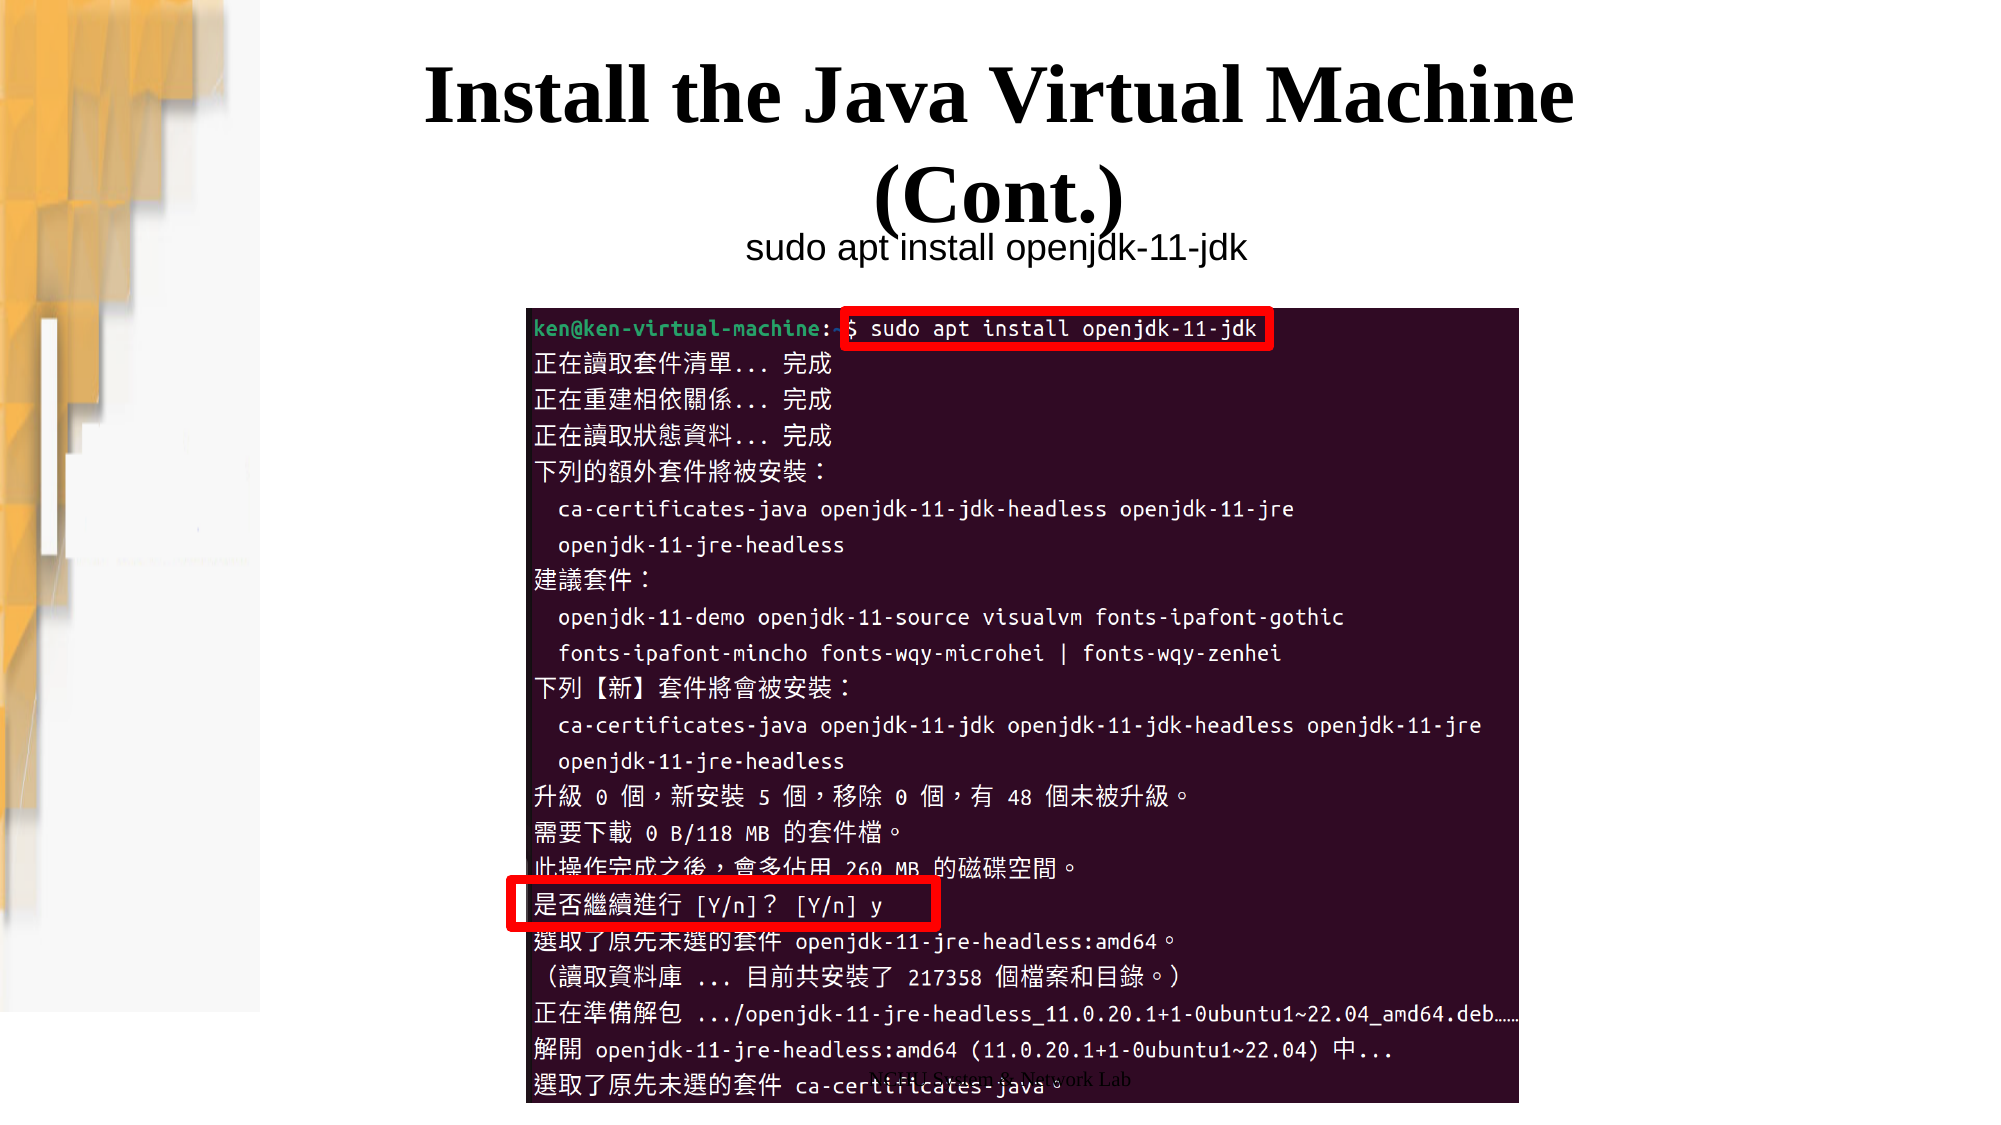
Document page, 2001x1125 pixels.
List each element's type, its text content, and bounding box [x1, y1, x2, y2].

picture [526, 308, 1519, 1103]
title Install the Java Virtual Machine (Cont.) [324, 45, 1675, 233]
text_box [510, 879, 521, 927]
text_box sudo apt install openjdk-11-jdk [730, 215, 1270, 276]
picture [0, 0, 260, 1012]
